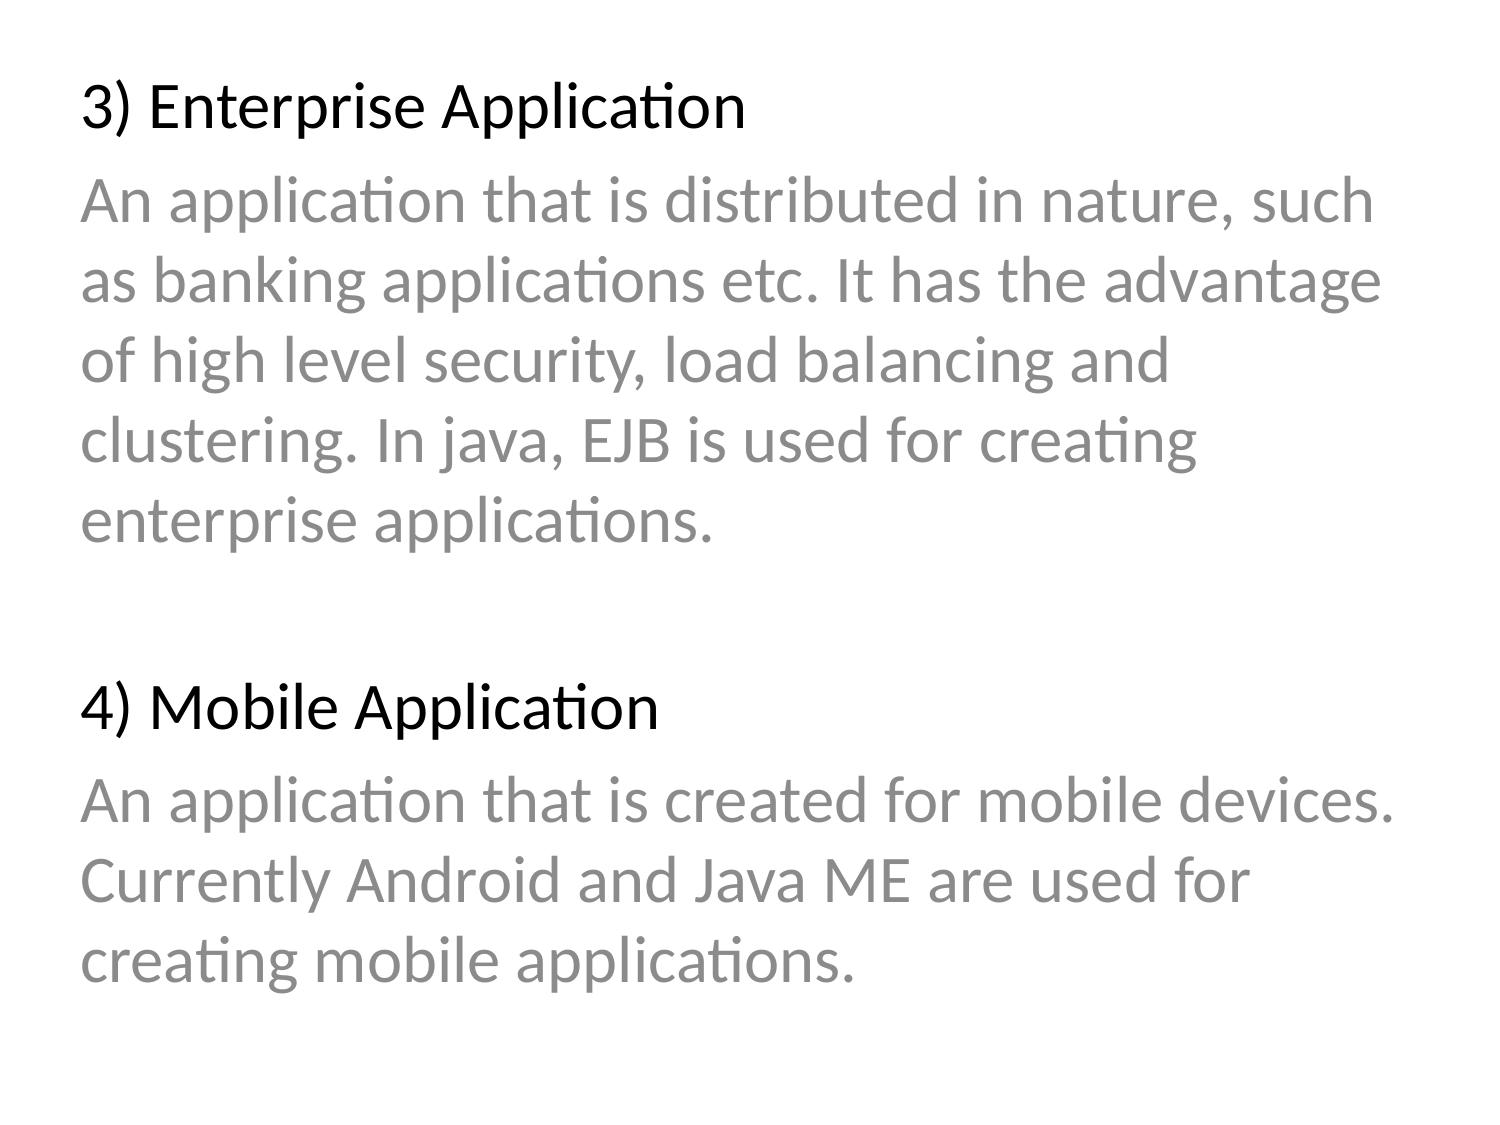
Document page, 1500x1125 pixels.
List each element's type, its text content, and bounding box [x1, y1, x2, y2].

text_box [184, 268, 1235, 919]
subtitle 3) Enterprise Application An application that is distributed in nature, such as banking applications etc. It has the advantage of high level security, load balancing and clustering. In java, EJB is used for creating enterprise applications. 4) Mobile Application An application that is created for mobile devices. Currently Android and Java ME are used for creating mobile applications. [64, 54, 1447, 1094]
